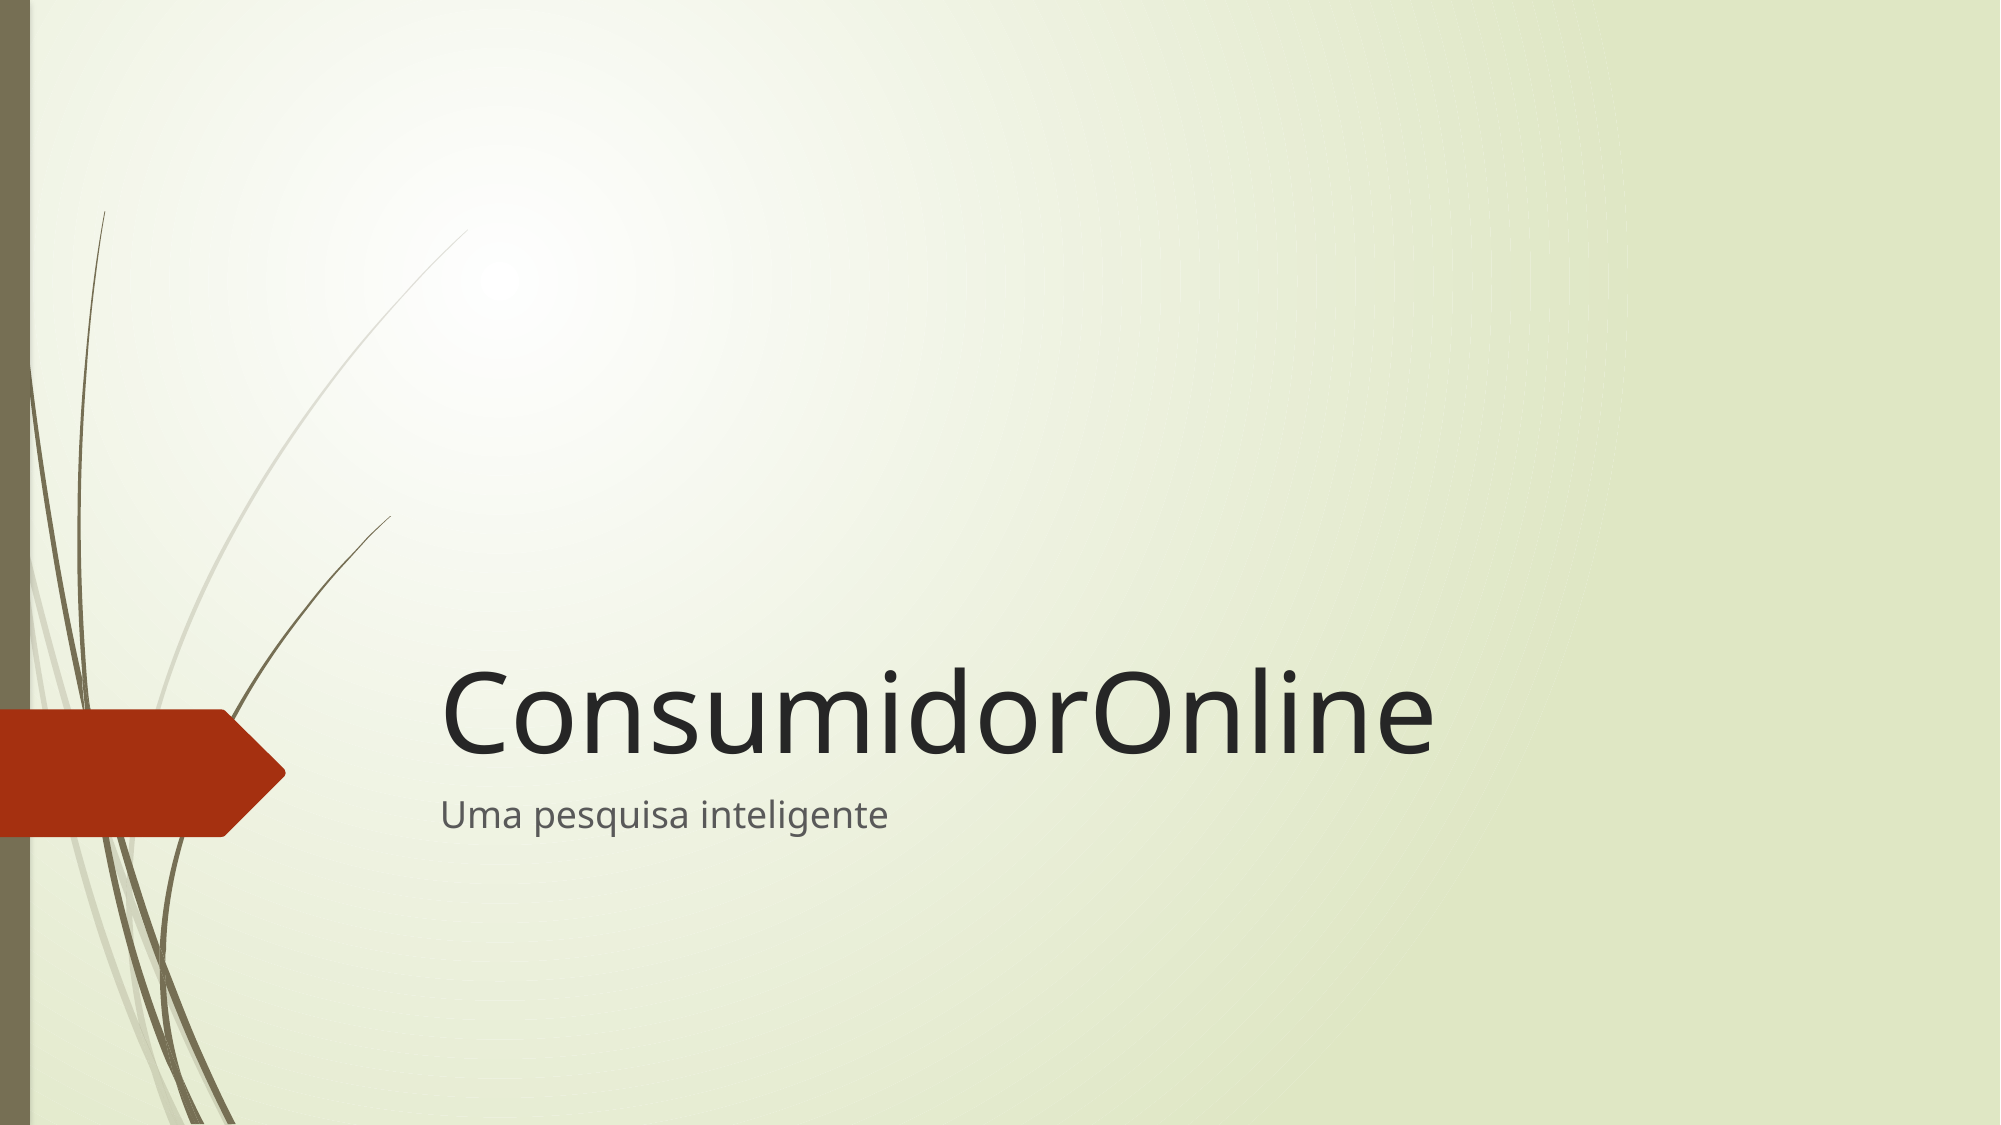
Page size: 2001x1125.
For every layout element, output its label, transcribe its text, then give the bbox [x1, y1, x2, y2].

subtitle Uma pesquisa inteligente [424, 783, 1888, 969]
title ConsumidorOnline [424, 412, 1888, 783]
